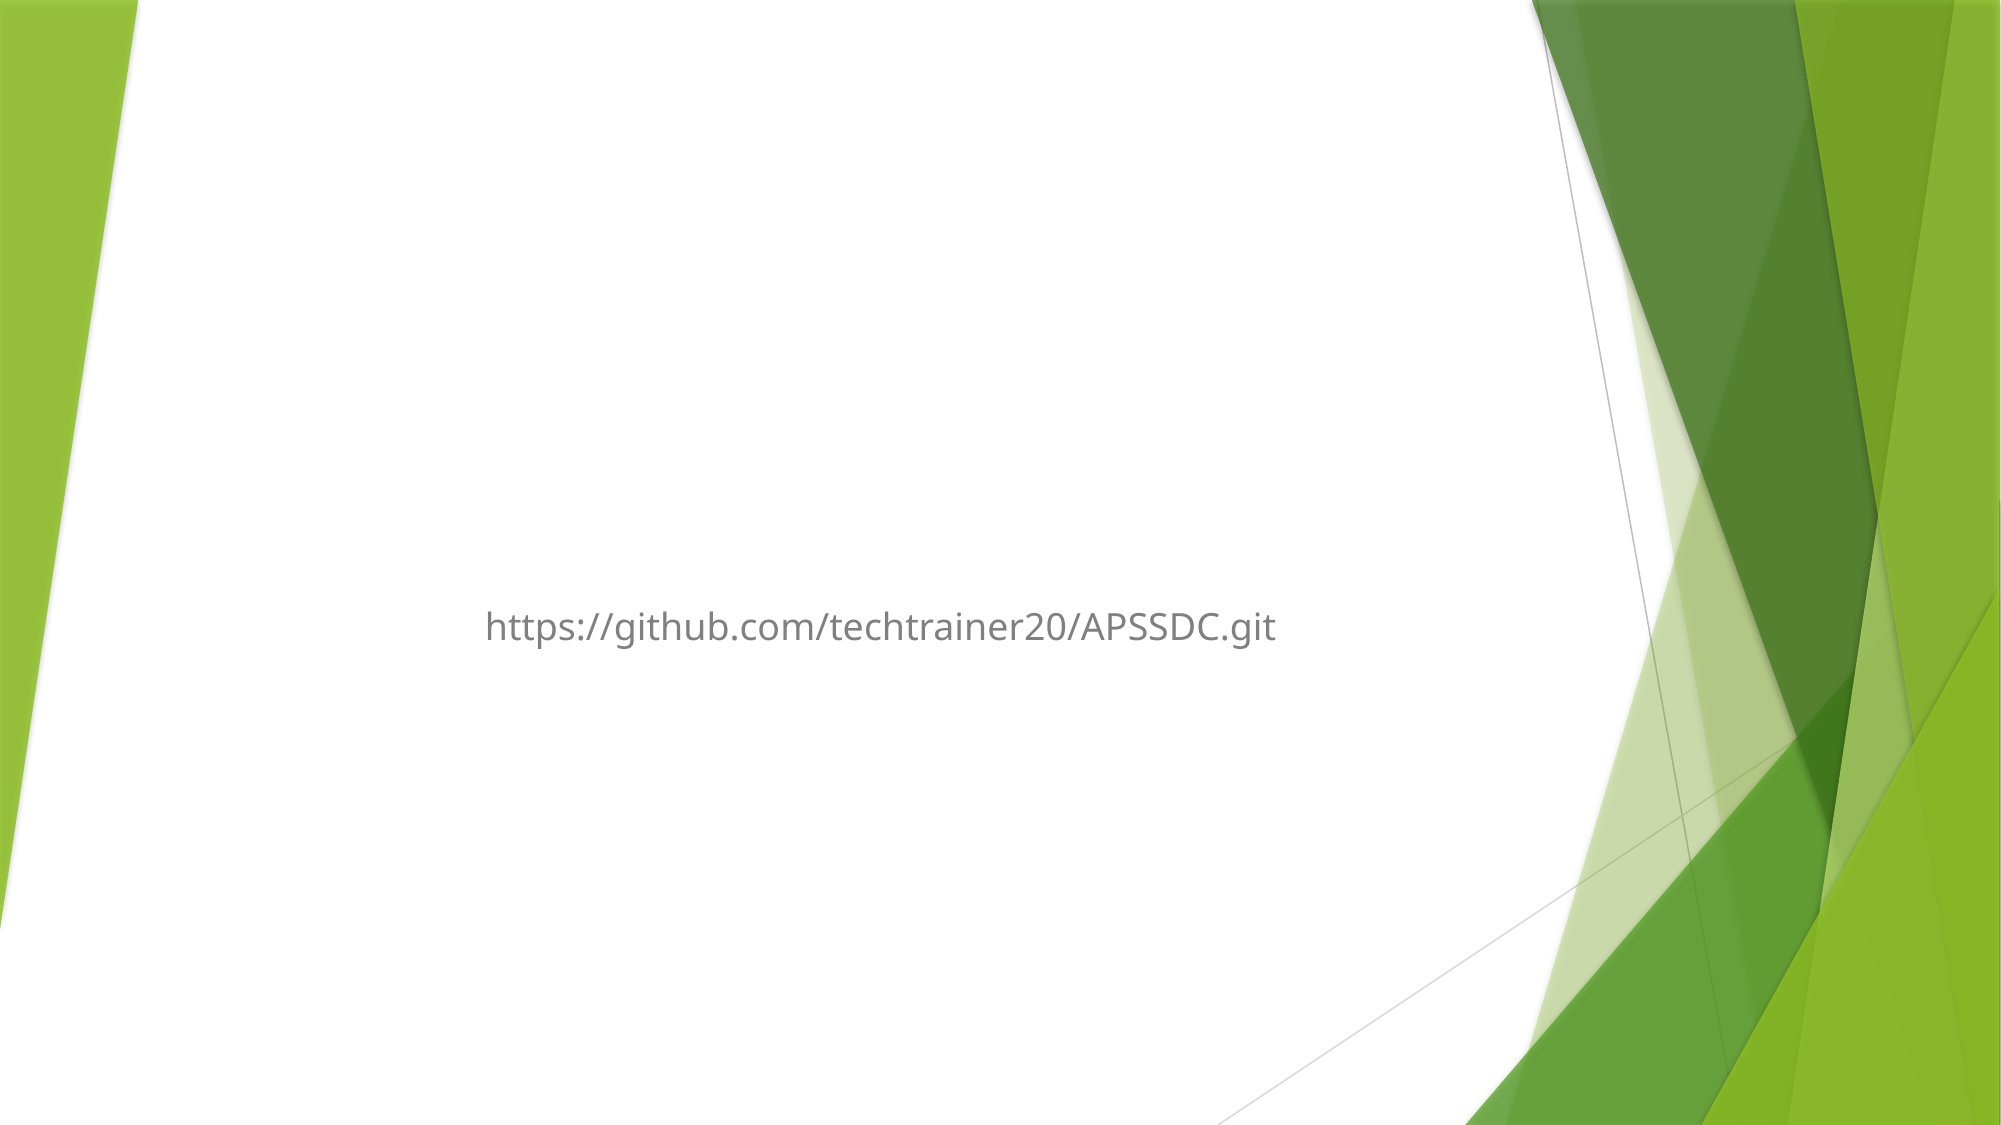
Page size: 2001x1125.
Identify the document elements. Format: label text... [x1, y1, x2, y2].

subtitle https://github.com/techtrainer20/APSSDC.git [17, 595, 1292, 776]
